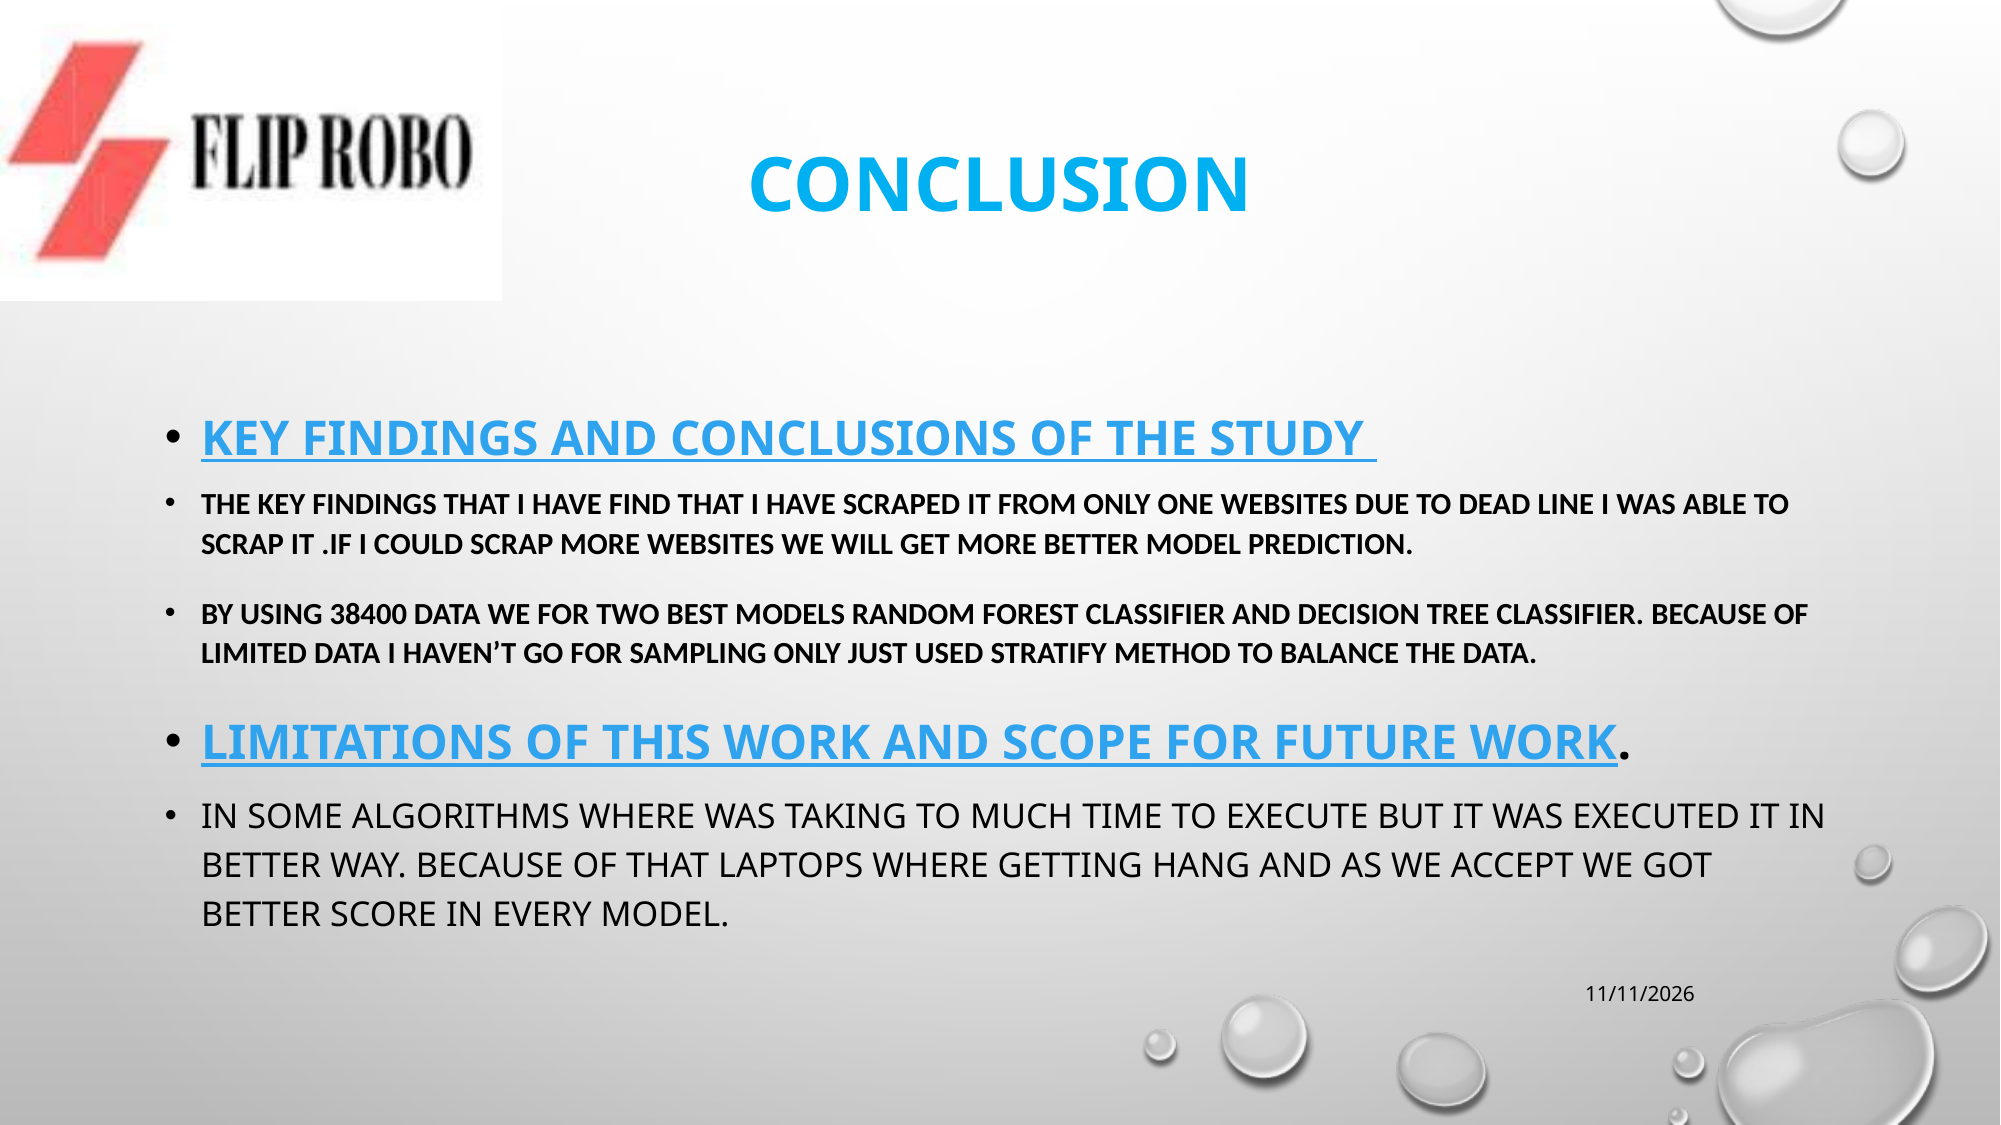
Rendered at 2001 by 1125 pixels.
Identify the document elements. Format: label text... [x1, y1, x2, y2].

list Key Findings and Conclusions of the Study The key findings that I have find that I have scraped it from only one websites due to dead line I was able to scrap it .if I could scrap more websites we will get more better model prediction. By using 38400 data we for two best models Random Forest Classifier and Decision Tree Classifier. Because of limited data I haven’t go for sampling only just used stratify method to balance the data. Limitations of this work and Scope for Future Work. In some algorithms where was taking to much time to execute but it was executed it in better way. because of that laptops where getting hang and as we accept we got better score in every model. [149, 388, 1850, 950]
picture [0, 0, 2000, 1125]
title CONCLUSION [149, 101, 1851, 364]
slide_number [1259, 965, 1710, 1025]
